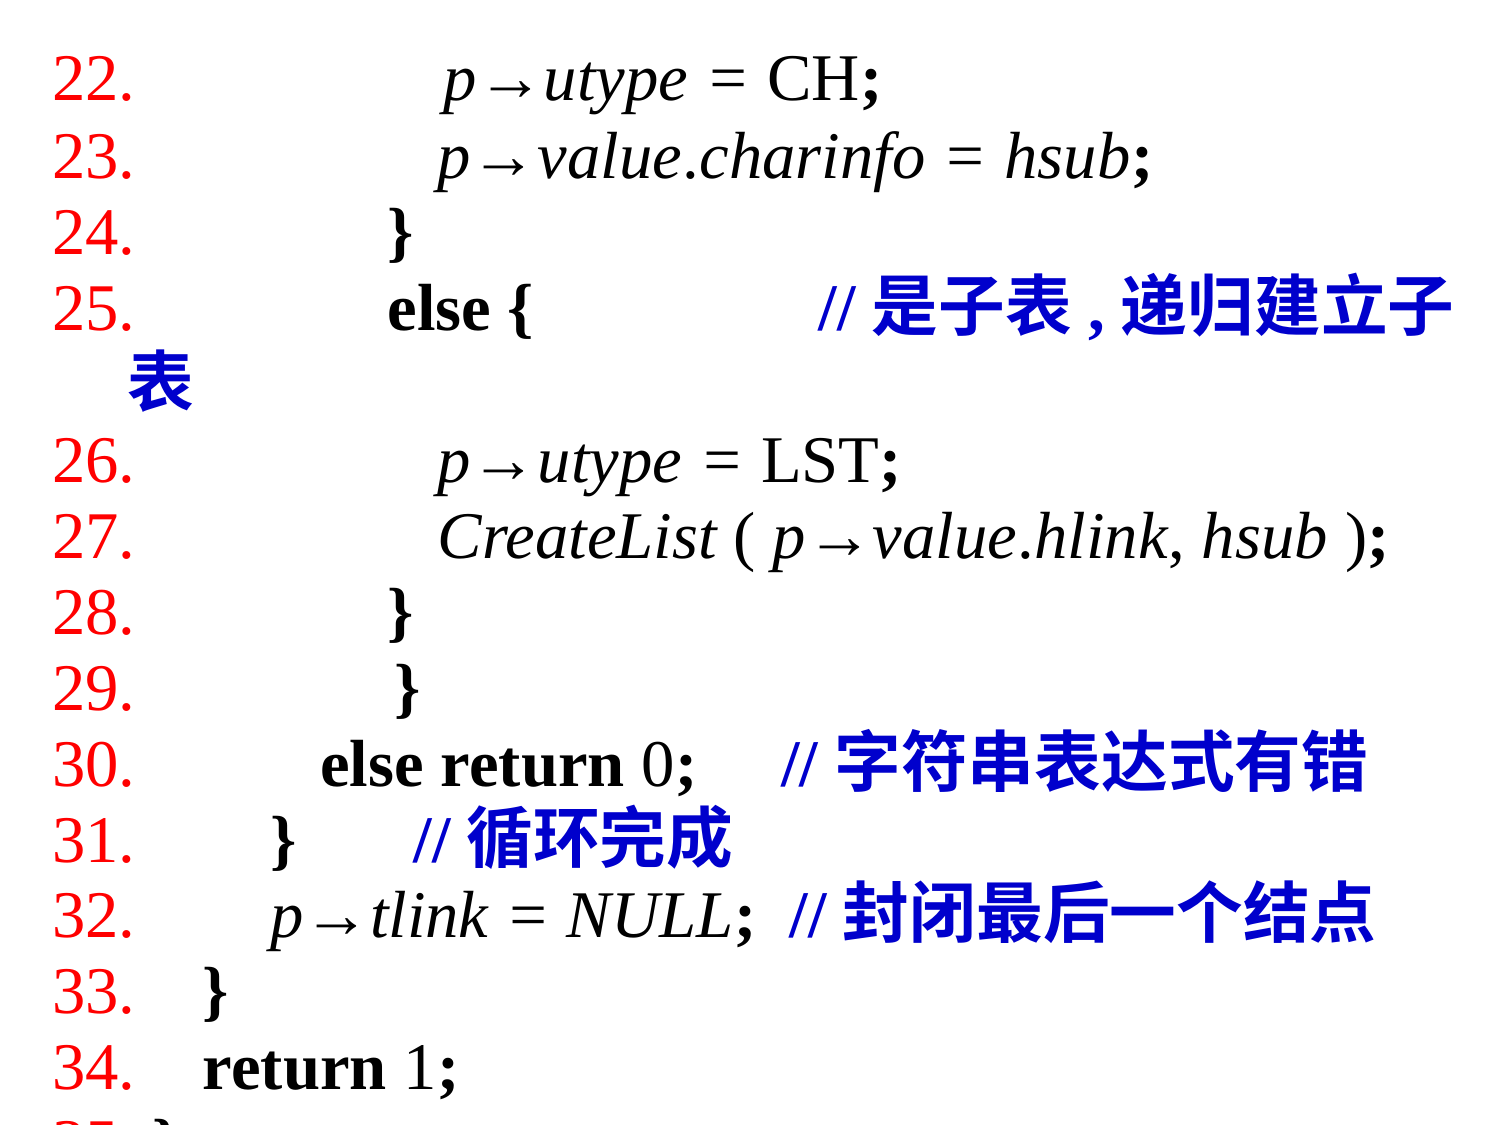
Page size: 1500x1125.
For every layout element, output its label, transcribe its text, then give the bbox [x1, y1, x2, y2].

text_box p→utype = CH; p→value.charinfo = hsub; } else { //是子表,递归建立子表 p→utype = LST; CreateList ( p→value.hlink, hsub ); } } else return 0; //字符串表达式有错 } //循环完成 p→tlink = NULL; //封闭最后一个结点 } return 1; } [37, 24, 1500, 1125]
